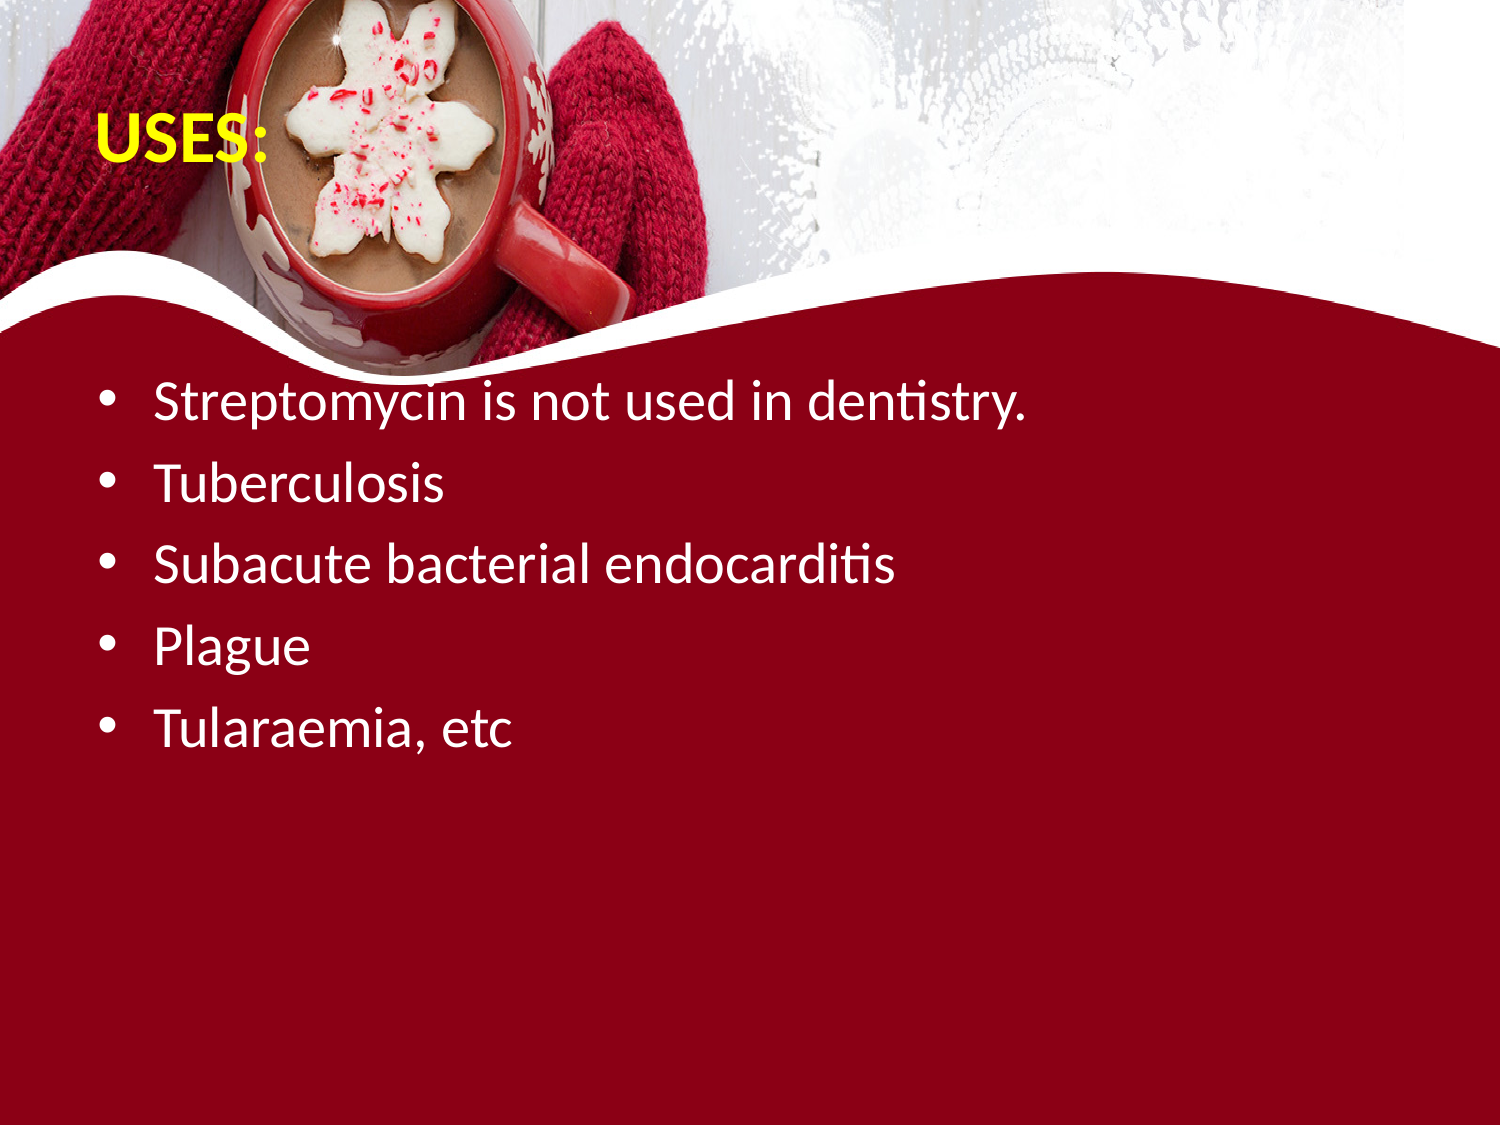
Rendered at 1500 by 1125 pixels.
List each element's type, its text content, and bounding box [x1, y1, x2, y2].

list Streptomycin is not used in dentistry. Tuberculosis Subacute bacterial endocarditis Plague Tularaemia, etc [82, 354, 1435, 1039]
picture [0, 0, 1500, 1125]
title USES: [79, 49, 1435, 217]
